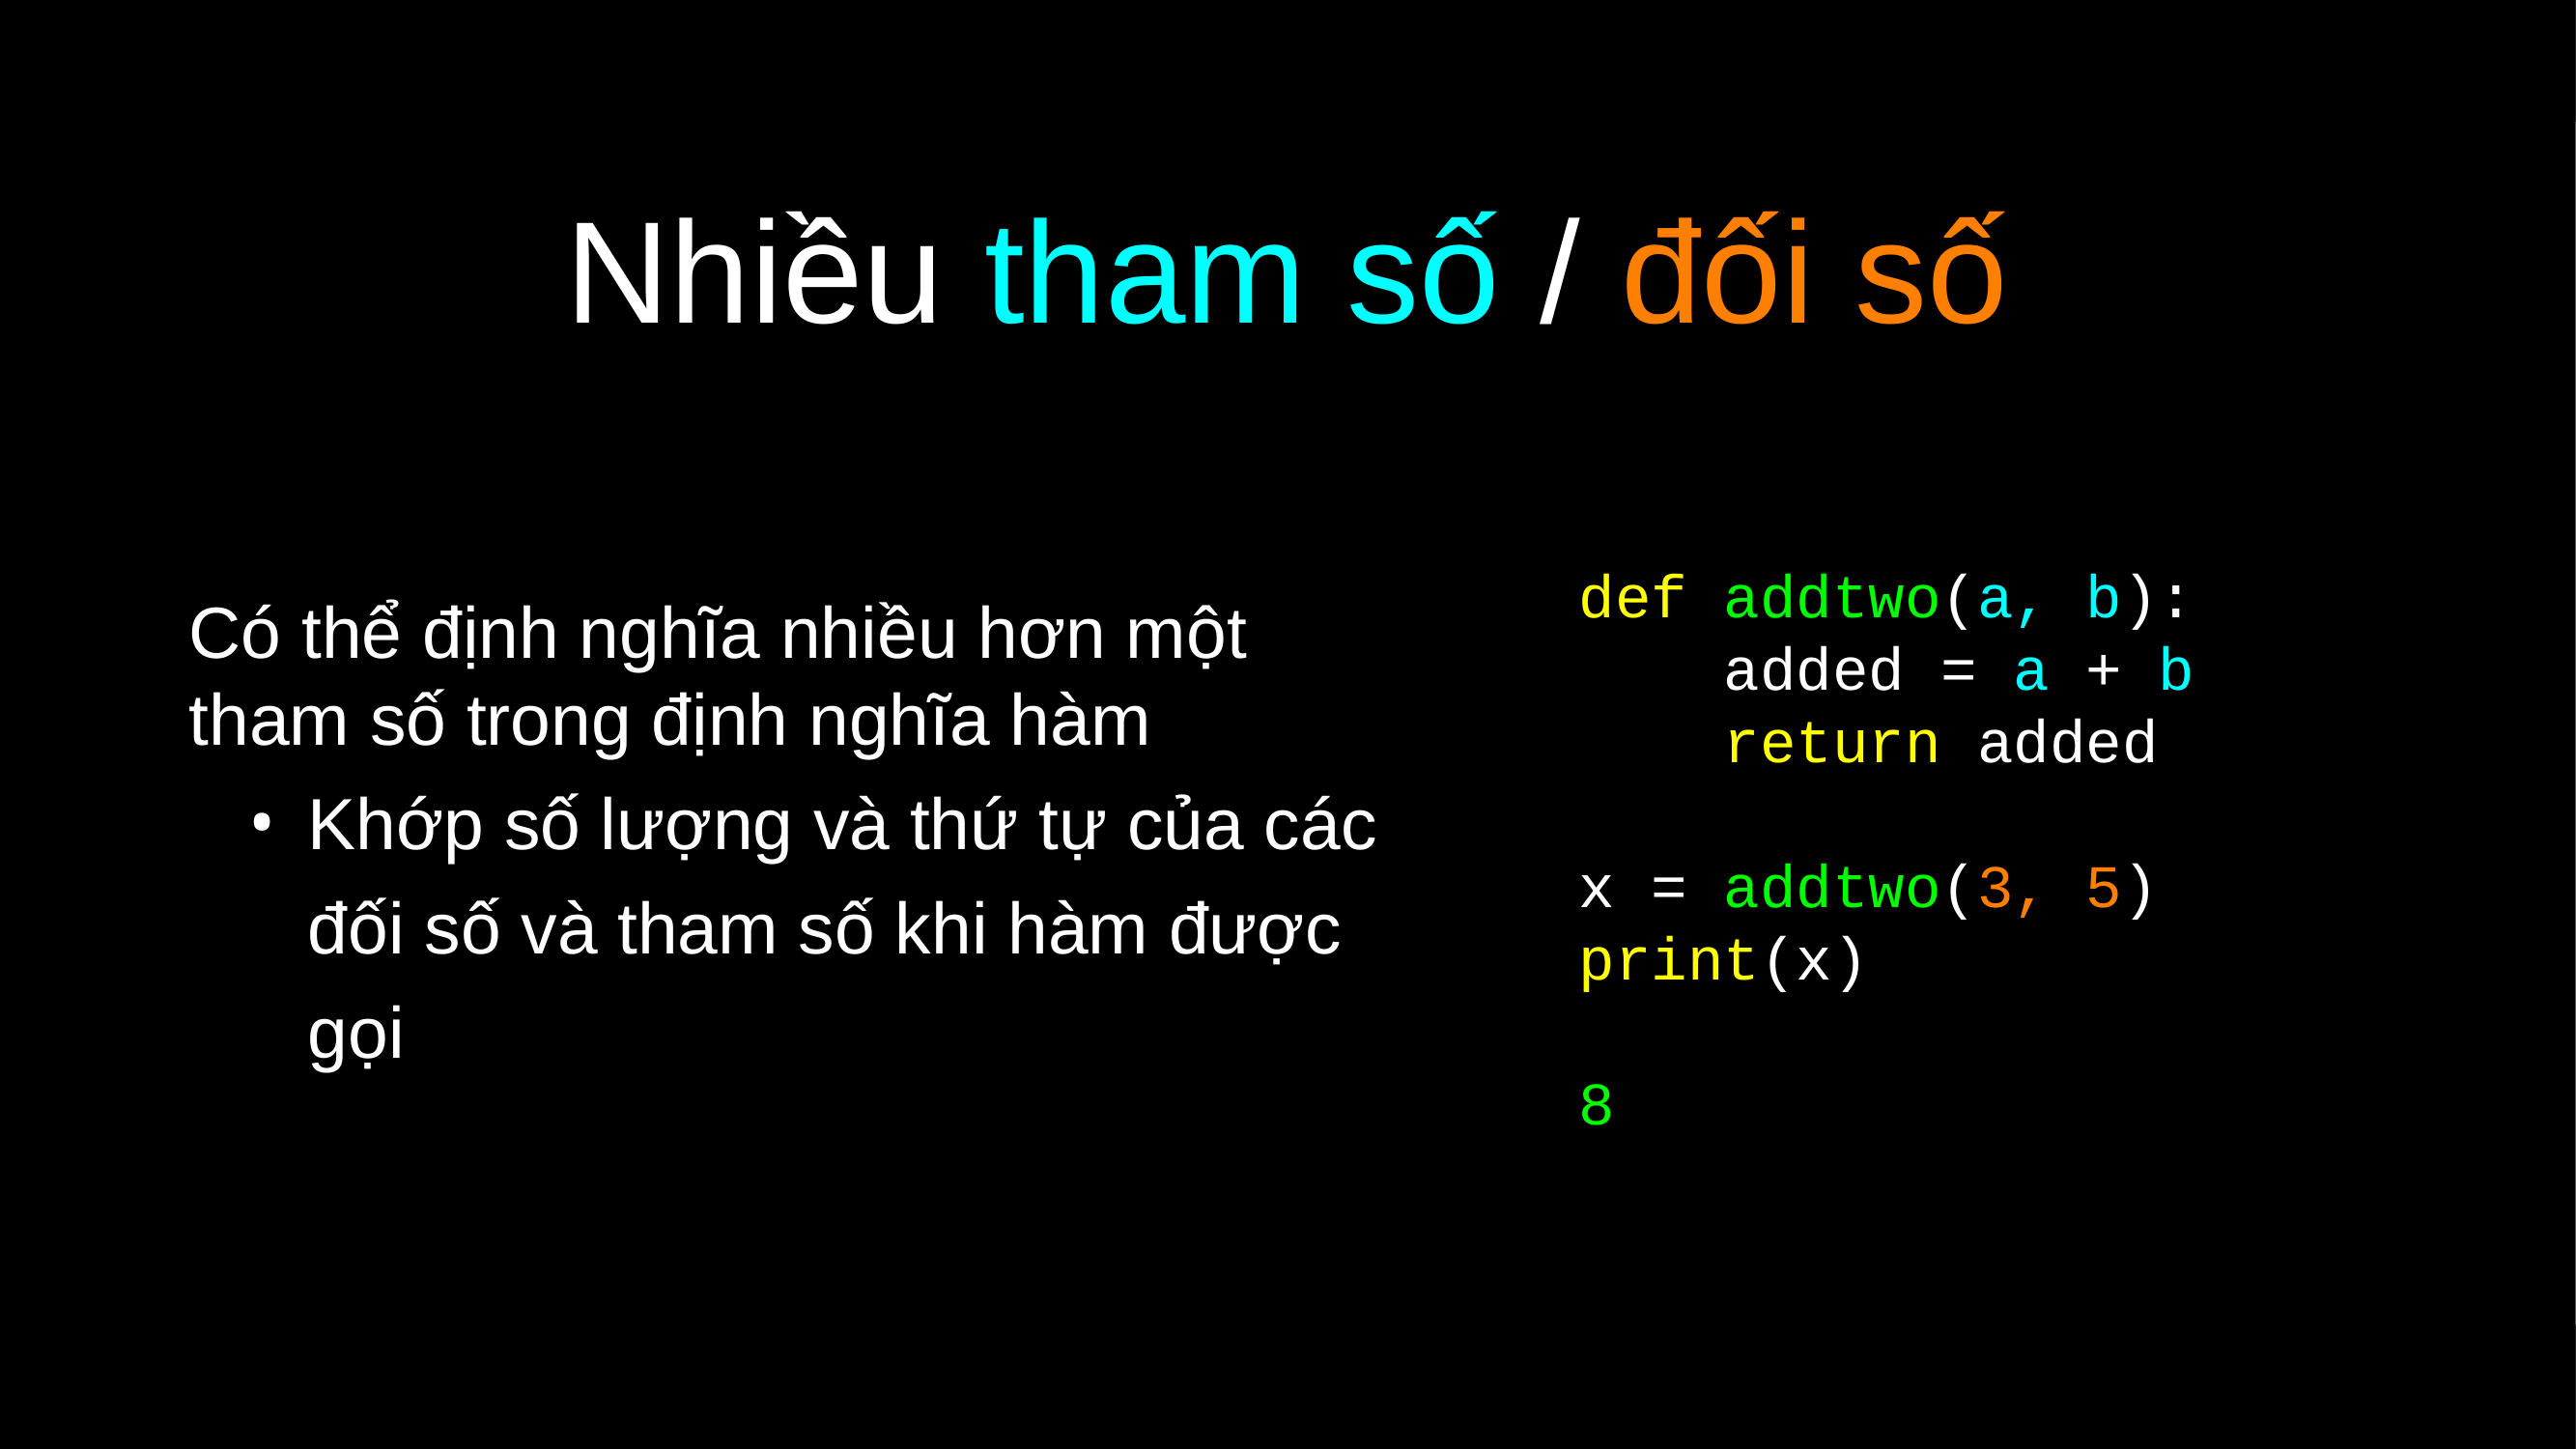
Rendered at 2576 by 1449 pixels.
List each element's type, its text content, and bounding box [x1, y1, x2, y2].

text_box def addtwo(a, b): added = a + b return added x = addtwo(3, 5) print(x) 8 [1578, 535, 2448, 1159]
list Có thể định nghĩa nhiều hơn một tham số trong định nghĩa hàm Khớp số lượng và thứ tự của các đối số và tham số khi hàm được gọi [183, 412, 1386, 1245]
title Nhiều tham số / đối số [183, 127, 2391, 403]
